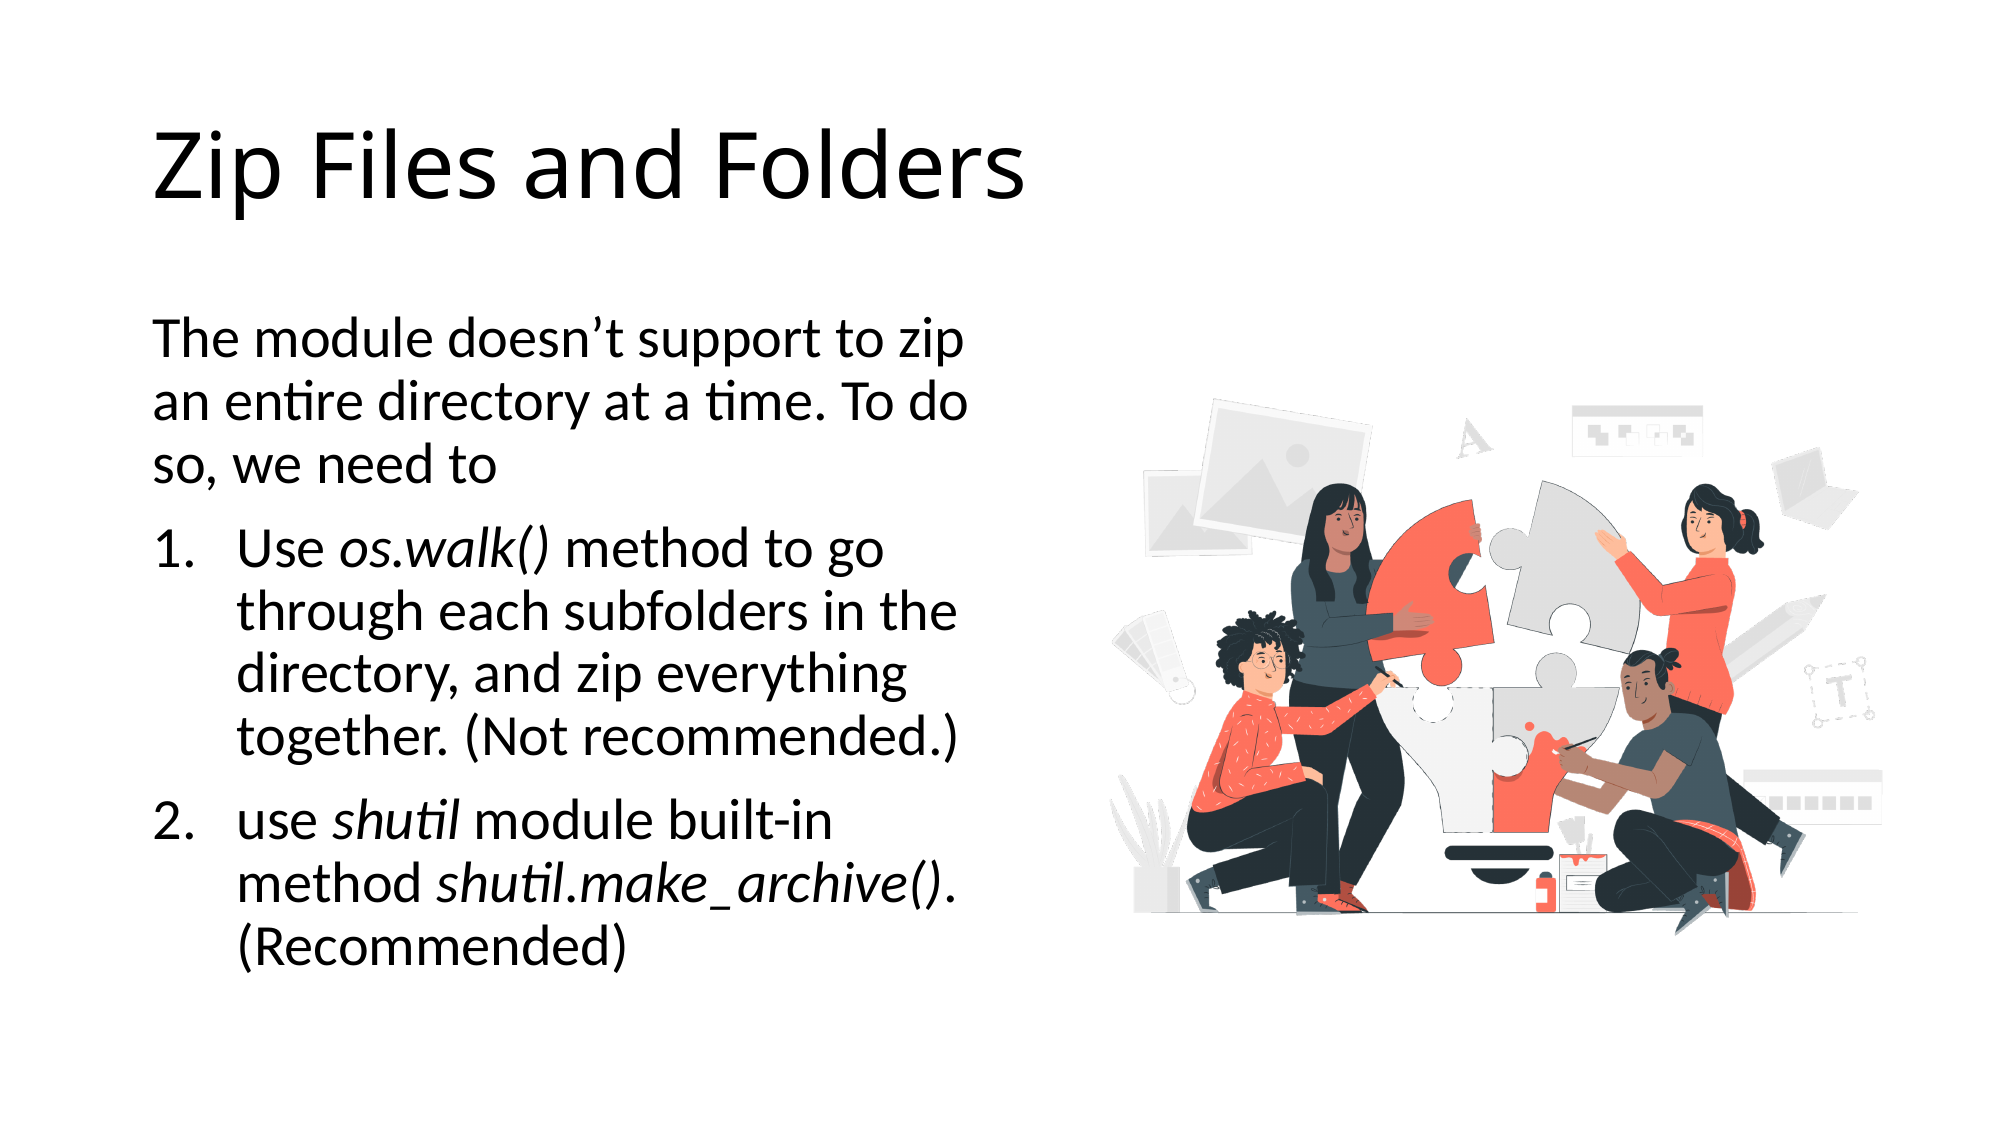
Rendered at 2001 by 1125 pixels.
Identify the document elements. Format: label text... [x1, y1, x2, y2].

title Zip Files and Folders [137, 59, 1863, 278]
picture [1041, 347, 1967, 965]
list The module doesn’t support to zip an entire directory at a time. To do so, we need to Use os.walk() method to go through each subfolders in the directory, and zip everything together. (Not recommended.) use shutil module built-in method shutil.make_archive(). (Recommended) [137, 299, 1042, 1014]
